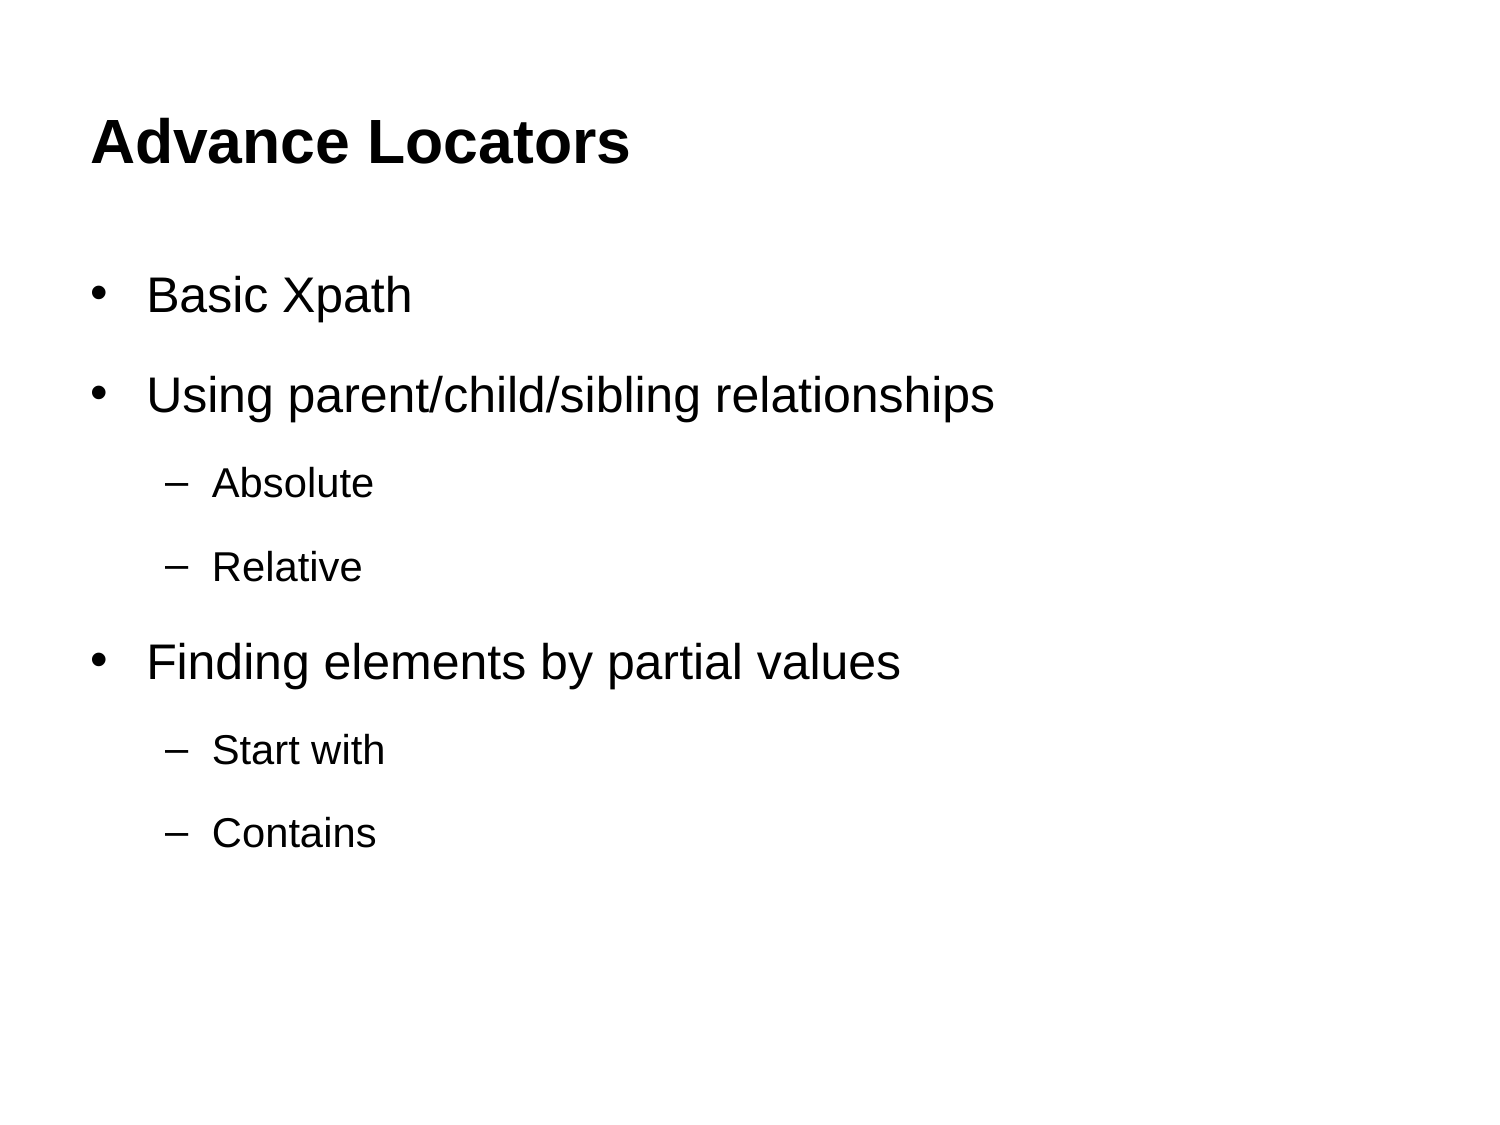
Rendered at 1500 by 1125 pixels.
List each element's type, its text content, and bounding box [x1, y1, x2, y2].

list Basic Xpath Using parent/child/sibling relationships Absolute Relative Finding elements by partial values Start with Contains [75, 224, 1425, 968]
title Advance Locators [75, 45, 1500, 233]
